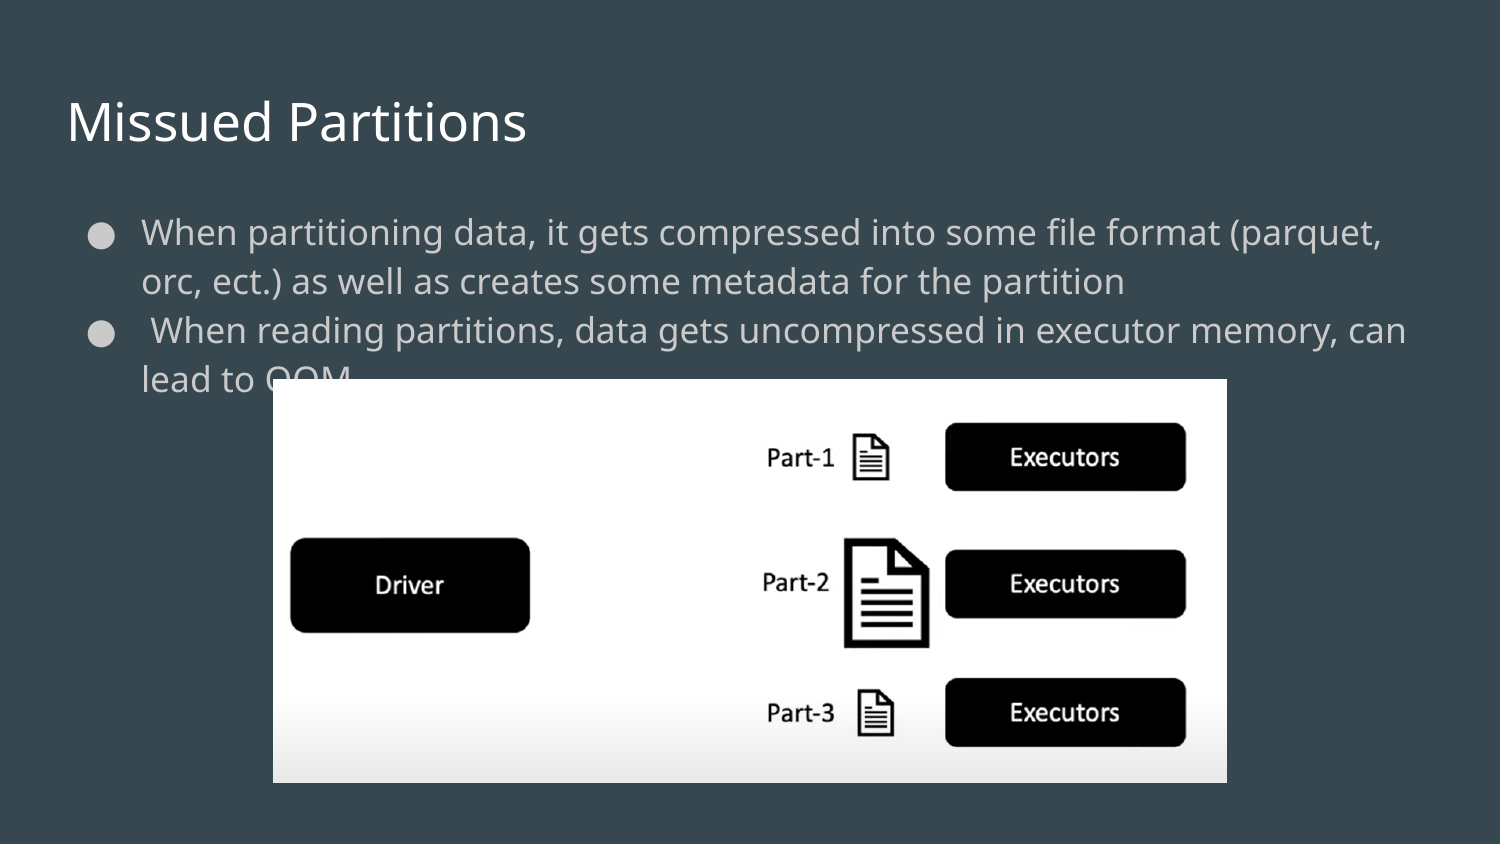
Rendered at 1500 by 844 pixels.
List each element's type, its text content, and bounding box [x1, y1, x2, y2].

picture [273, 379, 1227, 783]
title Missued Partitions [51, 72, 1449, 167]
list When partitioning data, it gets compressed into some file format (parquet, orc, ect.) as well as creates some metadata for the partition When reading partitions, data gets uncompressed in executor memory, can lead to OOM [51, 189, 1449, 750]
